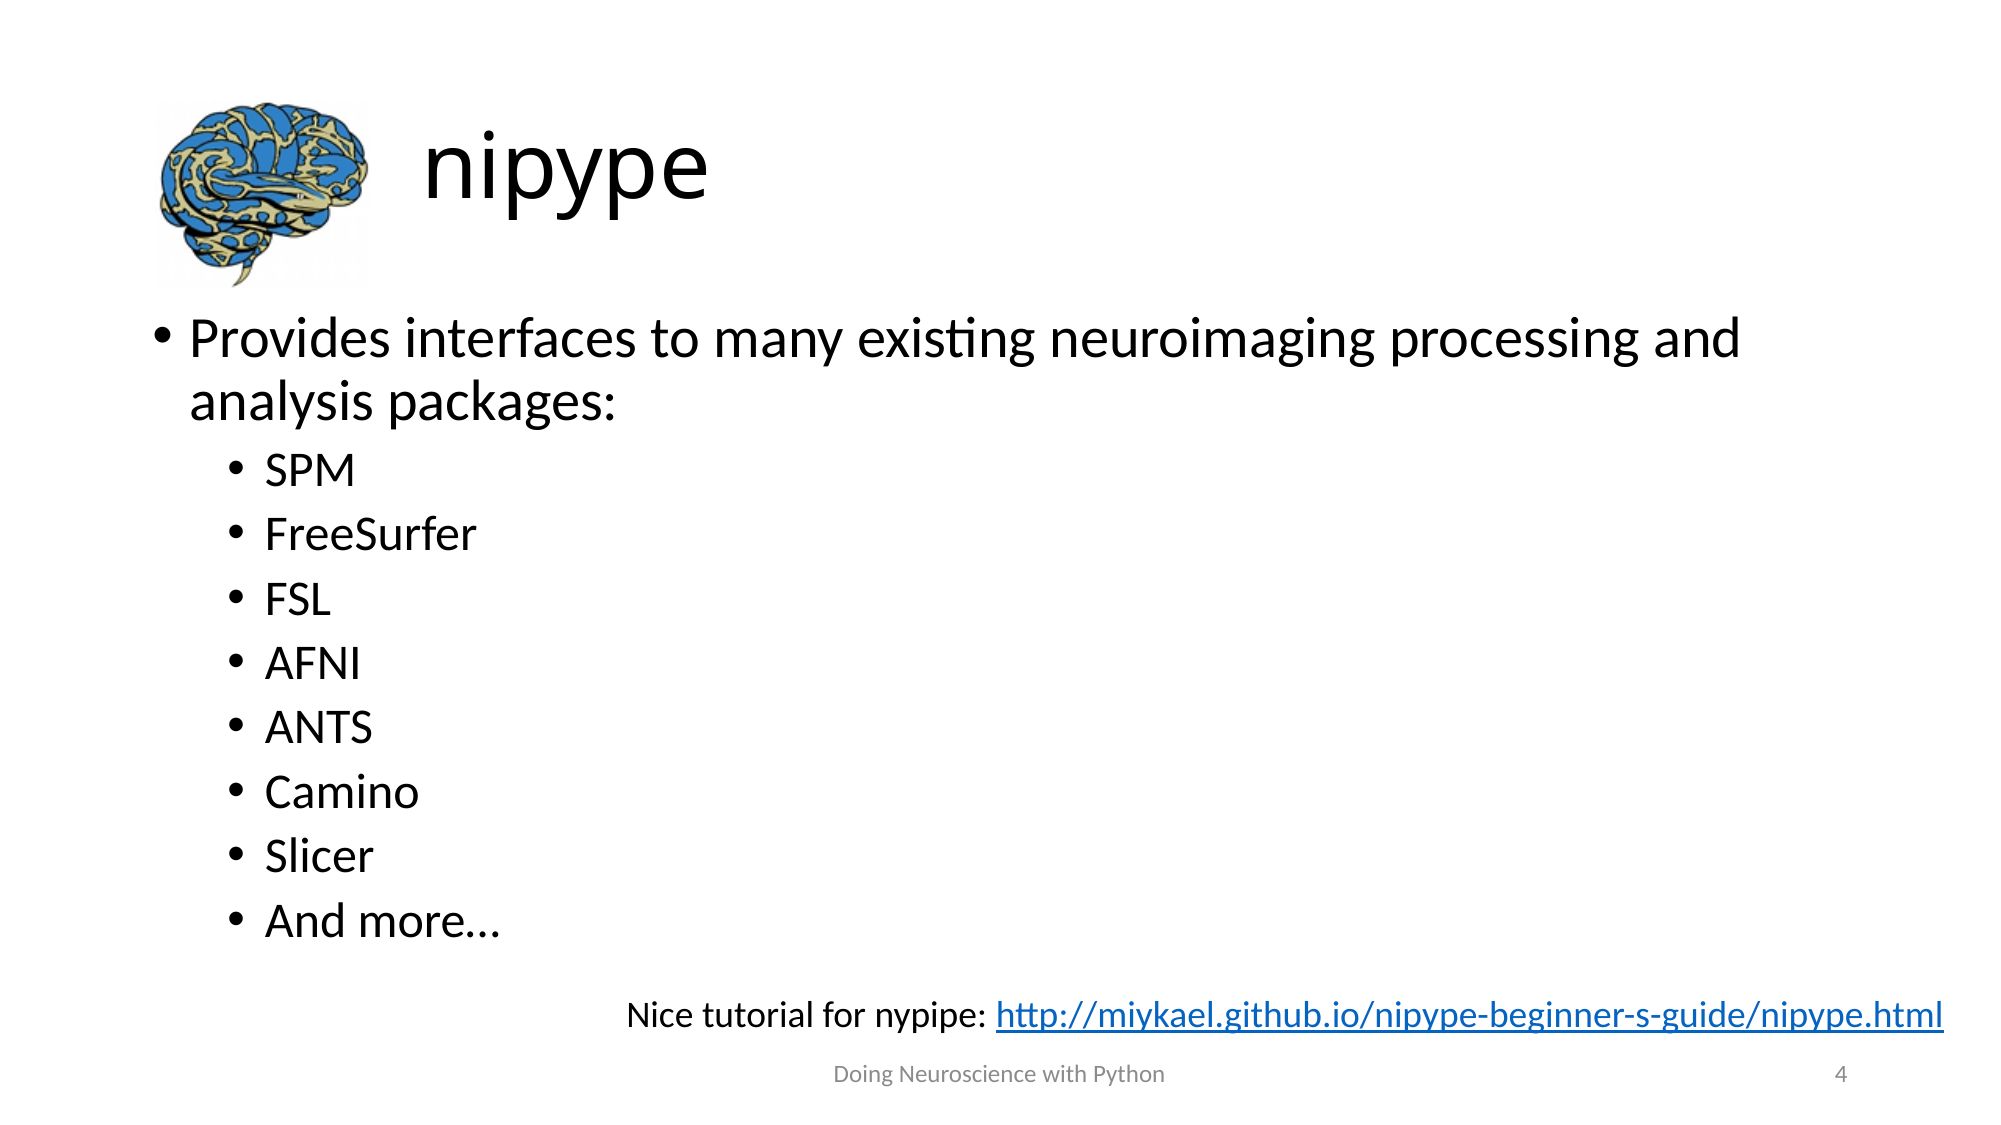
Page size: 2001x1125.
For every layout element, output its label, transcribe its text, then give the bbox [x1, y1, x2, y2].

title nipype [137, 59, 1863, 278]
list Provides interfaces to many existing neuroimaging processing and analysis packages: SPM FreeSurfer FSL AFNI ANTS Camino Slicer And more… [137, 299, 1863, 1014]
slide_number 4 [1412, 1042, 1863, 1103]
text_box Nice tutorial for nypipe: http://miykael.github.io/nipype-beginner-s-guide/nipype.html [611, 982, 1960, 1043]
footer Doing Neuroscience with Python [662, 1042, 1338, 1103]
picture [154, 100, 378, 289]
